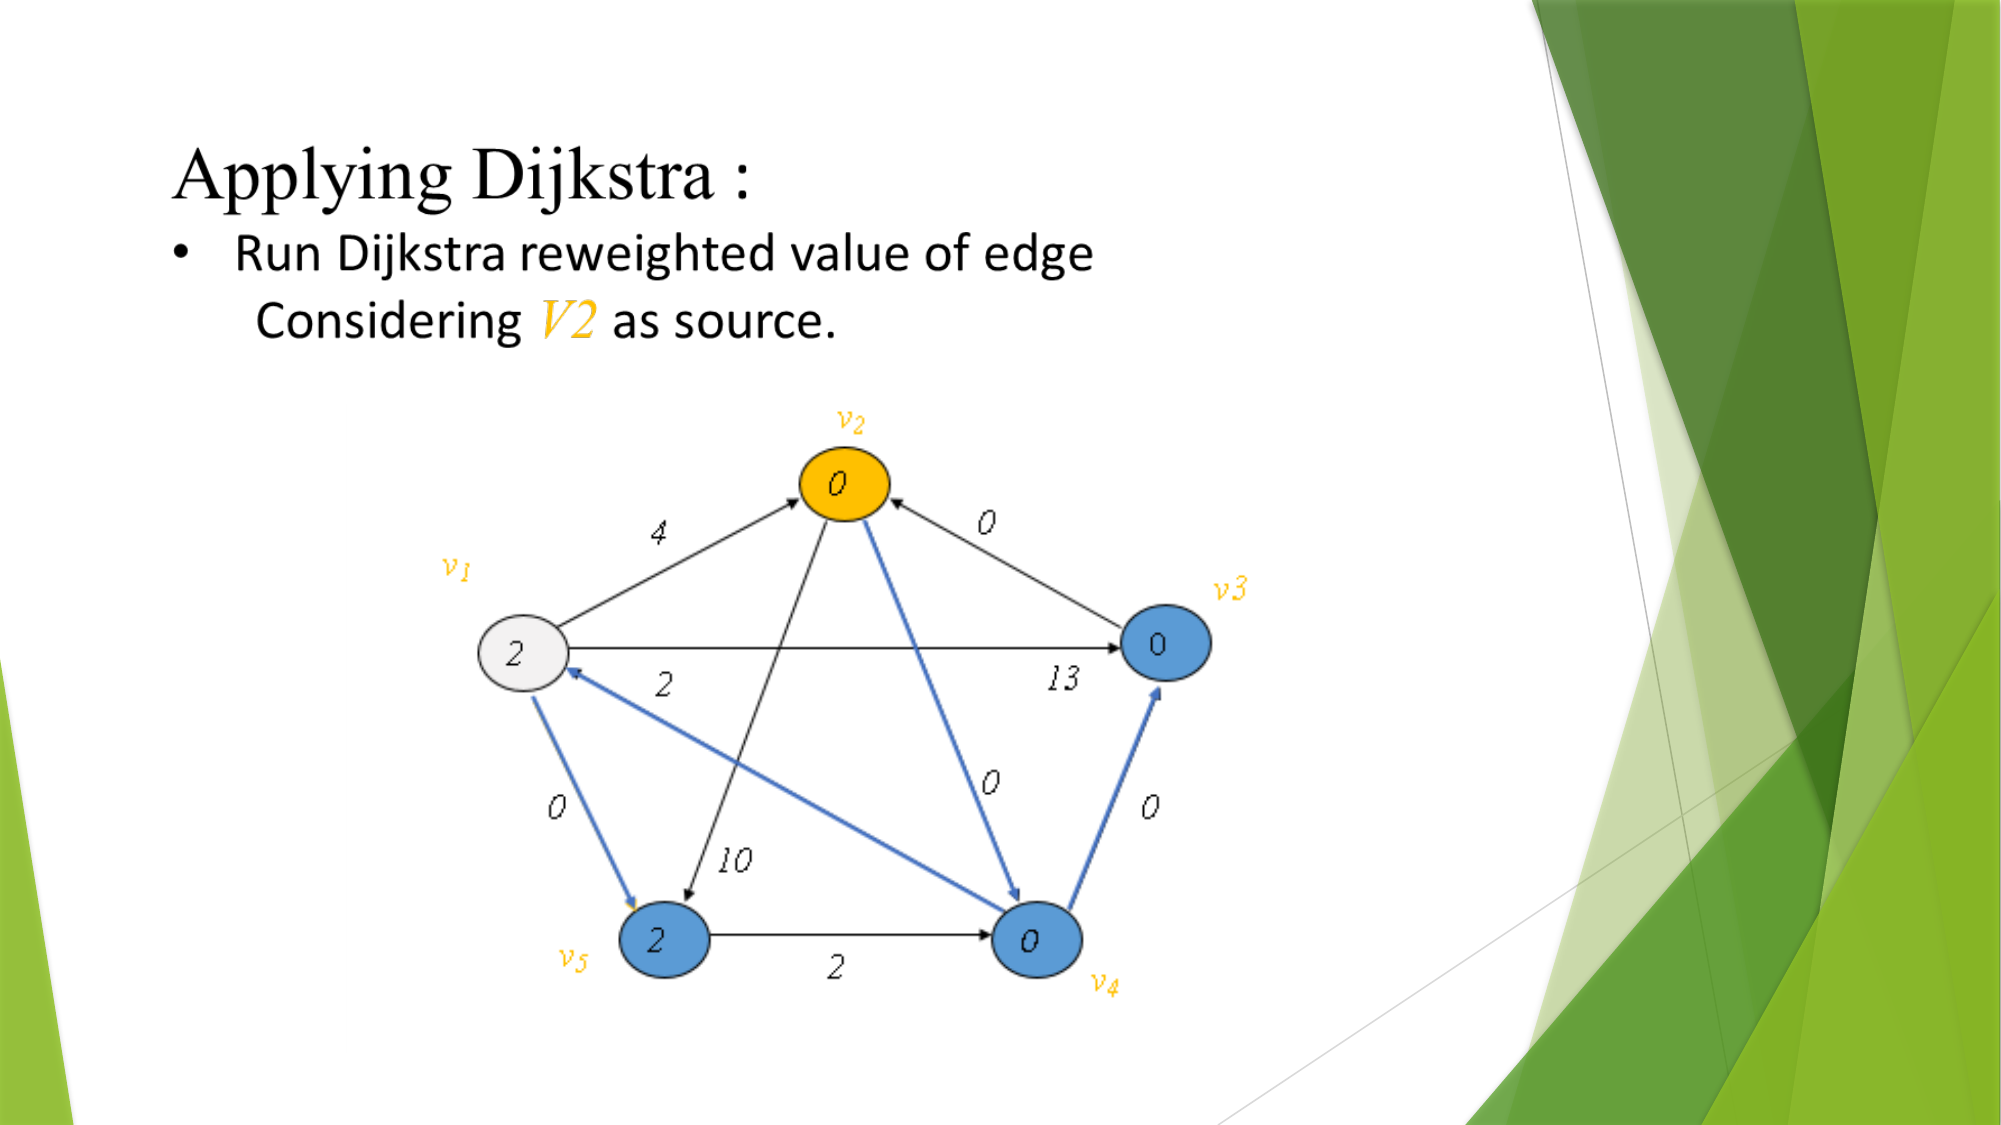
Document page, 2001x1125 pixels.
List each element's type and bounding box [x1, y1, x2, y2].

list [345, 403, 1321, 1053]
picture [126, 102, 1141, 386]
